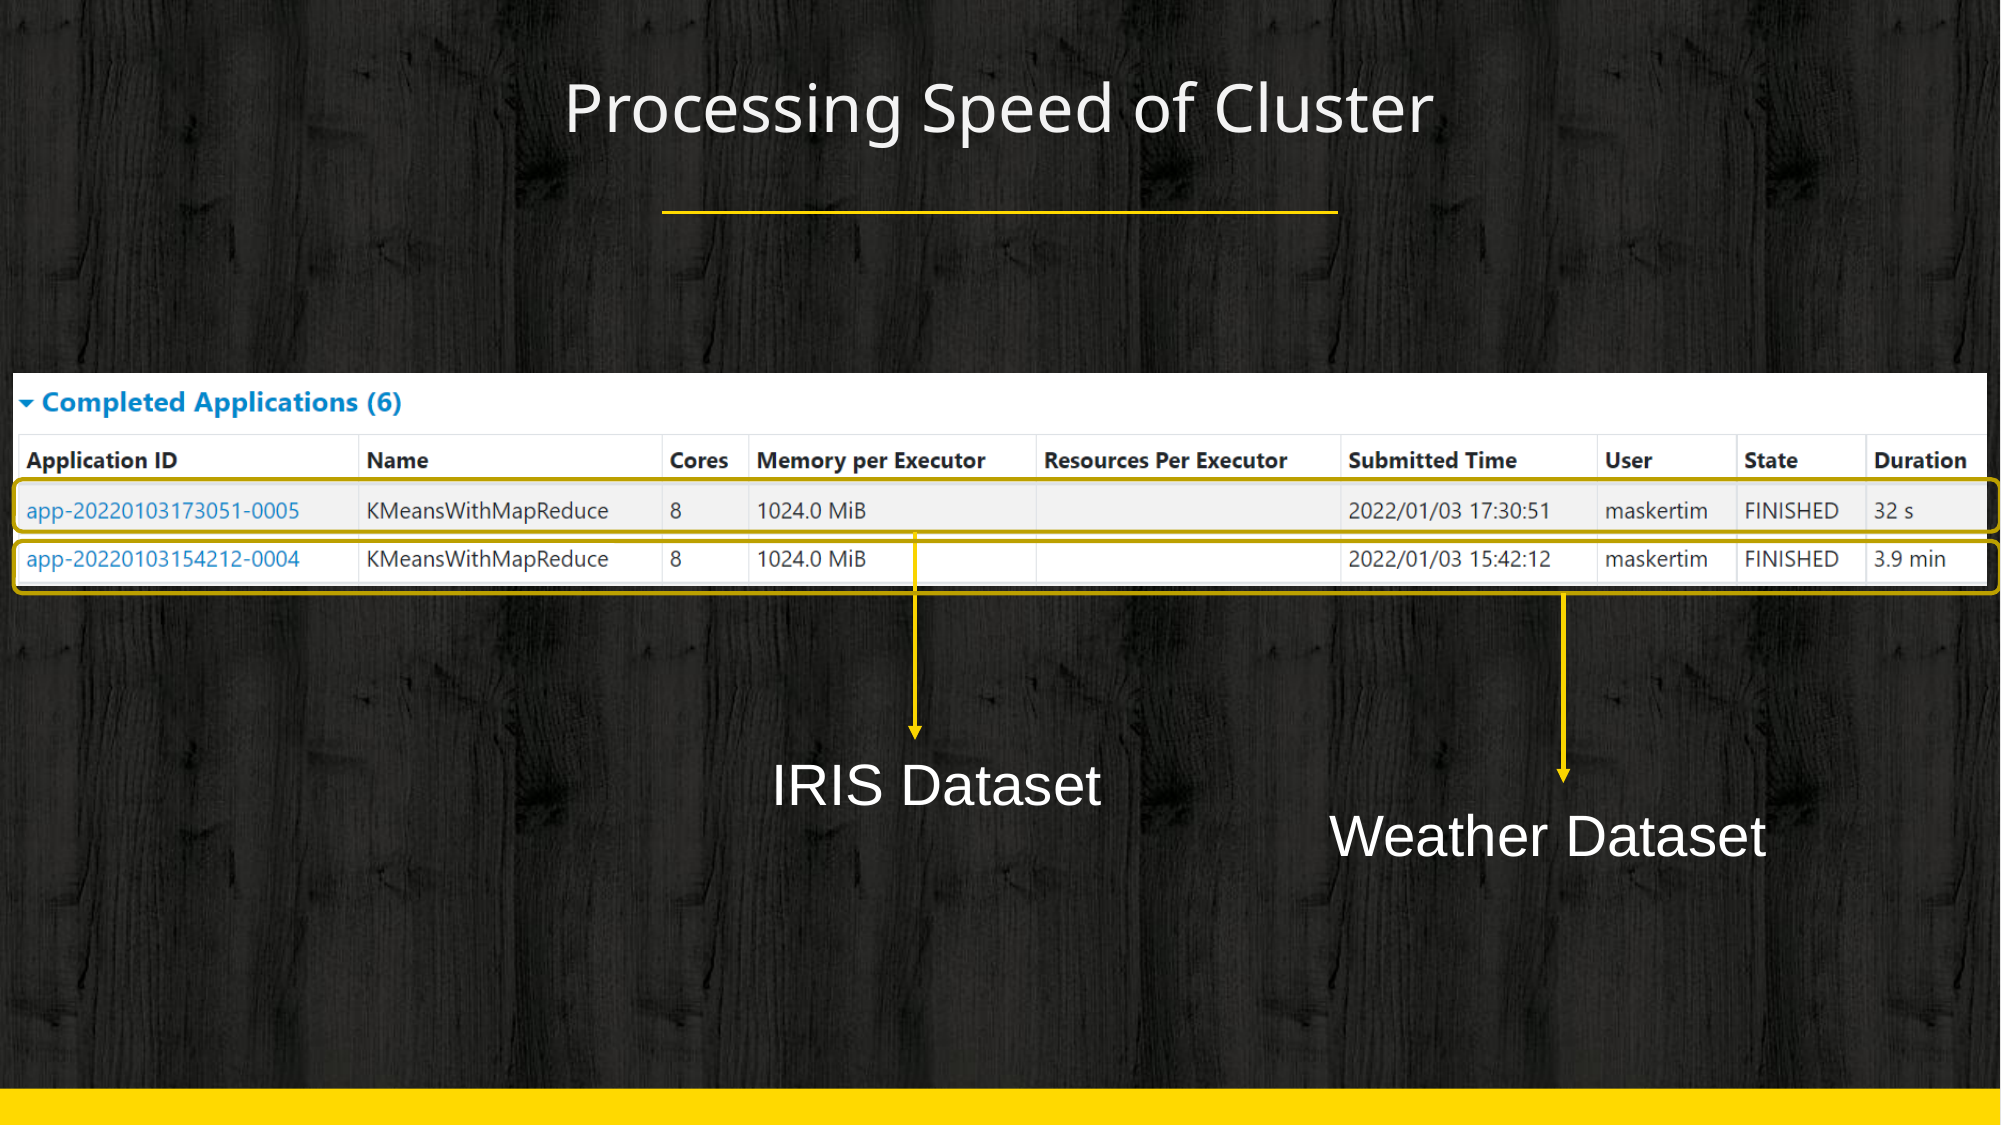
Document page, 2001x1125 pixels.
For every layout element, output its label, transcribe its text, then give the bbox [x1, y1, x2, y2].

title Processing Speed of Cluster [99, 0, 1900, 213]
text_box [1989, 539, 2000, 596]
text_box Weather Dataset [1314, 790, 1812, 876]
text_box [1994, 477, 2000, 534]
text_box IRIS Dataset [756, 740, 1179, 825]
picture [0, 0, 2001, 1125]
